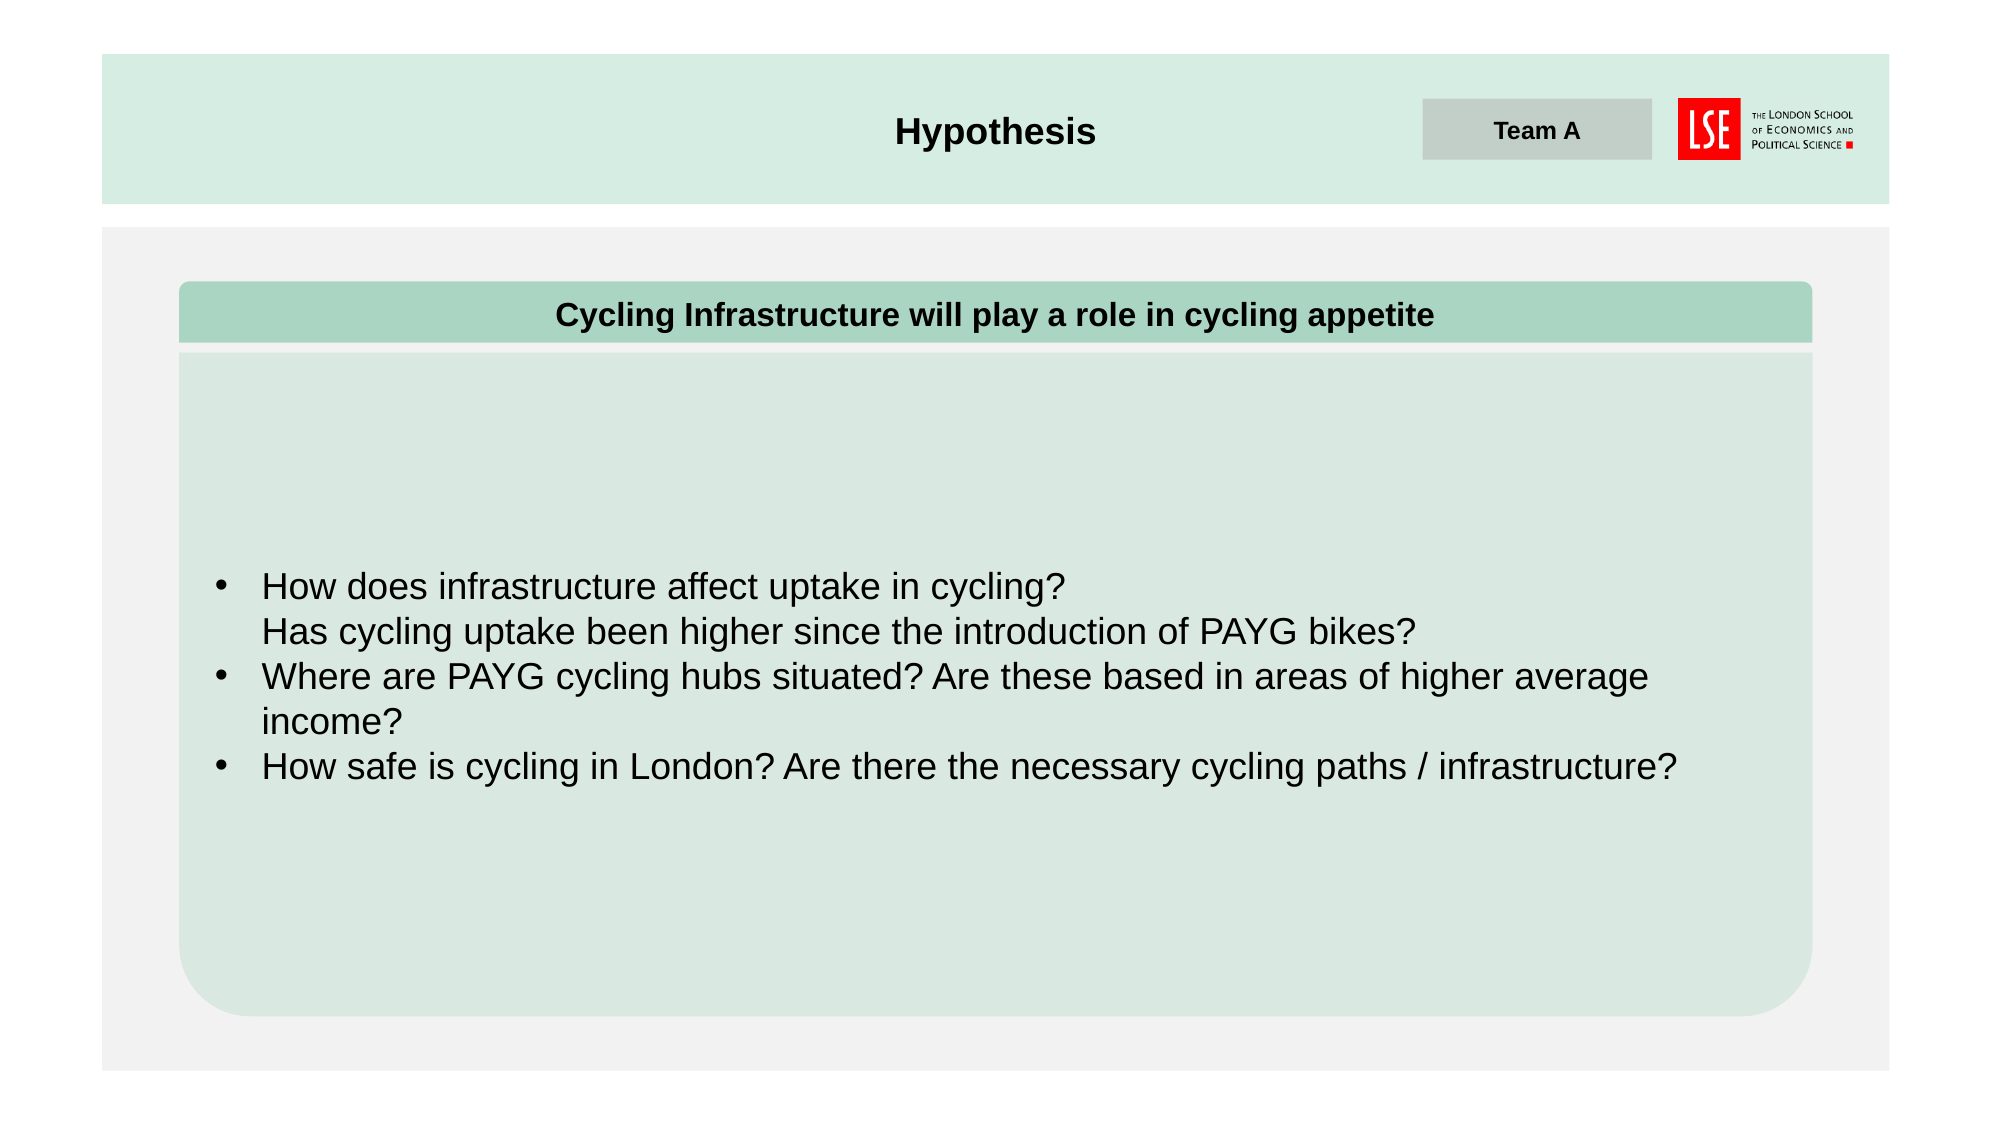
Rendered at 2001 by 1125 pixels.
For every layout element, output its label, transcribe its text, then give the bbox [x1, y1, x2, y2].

text_box Hypothesis [101, 53, 1891, 205]
text_box Team A [1422, 98, 1653, 161]
text_box Cycling Infrastructure will play a role in cycling appetite [178, 280, 1814, 344]
text_box [101, 226, 1891, 1072]
text_box How does infrastructure affect uptake in cycling? Has cycling uptake been higher since the introduction of PAYG bikes? Where are PAYG cycling hubs situated? Are these based in areas of higher average income? How safe is cycling in London? Are there the necessary cycling paths / infrastructure? [178, 351, 1814, 1018]
picture [1678, 98, 1853, 160]
